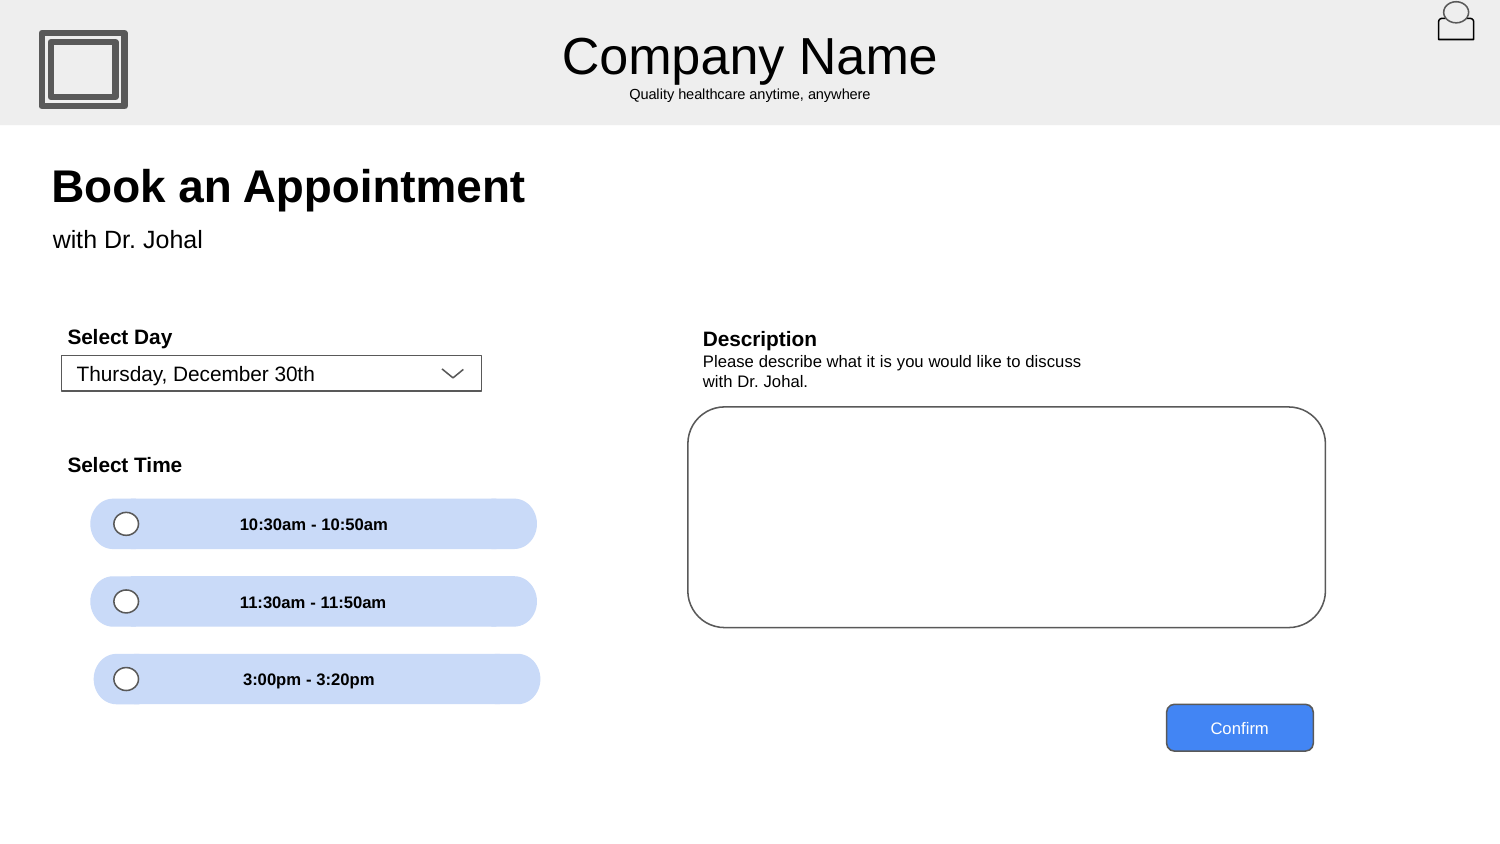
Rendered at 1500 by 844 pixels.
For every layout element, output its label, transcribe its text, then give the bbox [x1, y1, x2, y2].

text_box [90, 498, 538, 550]
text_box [90, 575, 538, 627]
text_box with Dr. Johal [37, 208, 512, 269]
text_box Thursday, December 30th [61, 355, 482, 392]
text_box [1438, 1, 1474, 40]
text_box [93, 653, 541, 705]
text_box [41, 33, 125, 107]
text_box Book an Appointment [36, 141, 598, 227]
text_box Company Name Quality healthcare anytime, anywhere [488, 7, 1011, 118]
text_box Confirm [1166, 704, 1314, 752]
text_box Description Please describe what it is you would like to discuss with Dr. Johal. [687, 311, 1118, 406]
text_box Select Day [52, 311, 284, 362]
text_box [441, 368, 464, 378]
text_box [687, 406, 1326, 628]
text_box Select Time [52, 439, 284, 490]
text_box [0, 0, 1500, 126]
